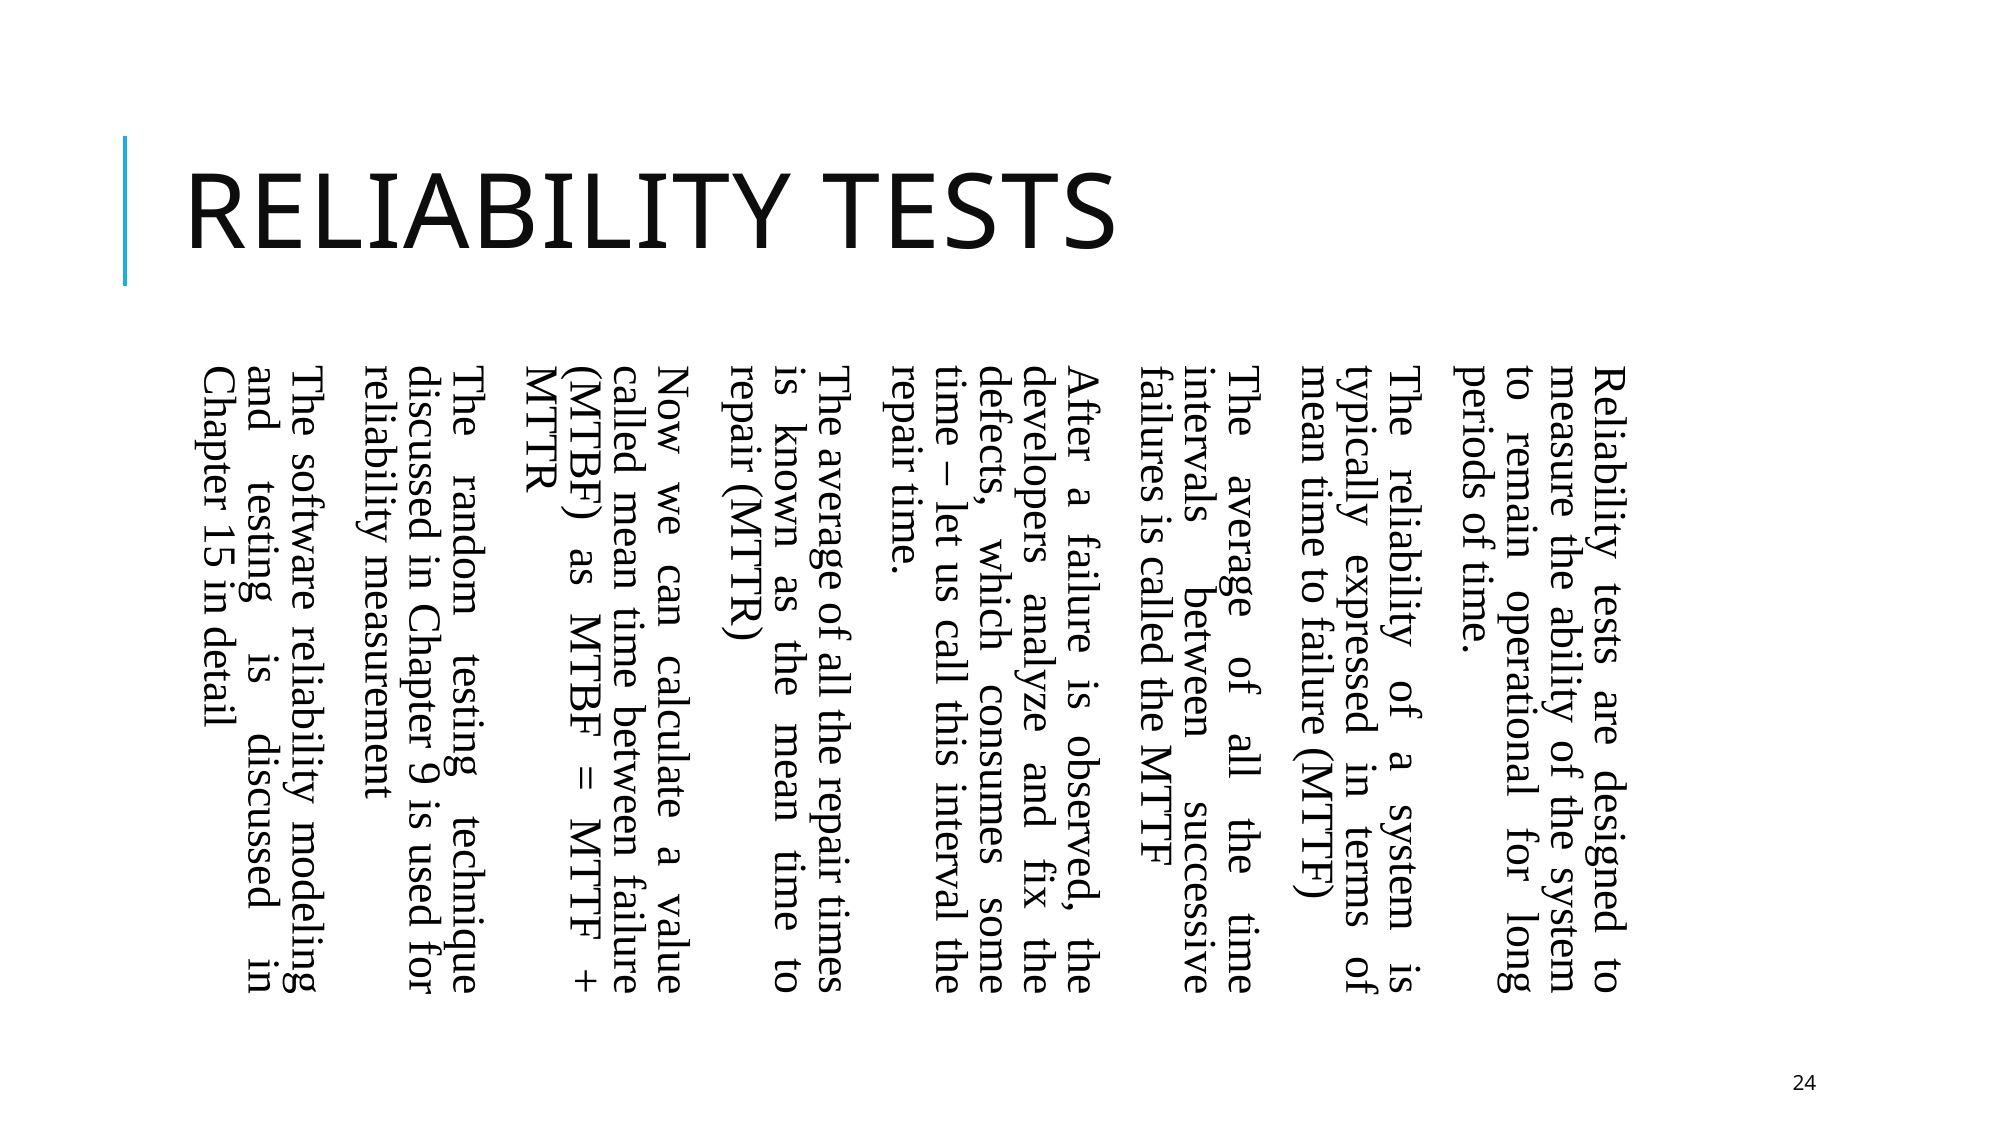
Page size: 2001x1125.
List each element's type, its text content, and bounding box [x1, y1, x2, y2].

list Reliability tests are designed to measure the ability of the system to remain operational for long periods of time. The reliability of a system is typically expressed in terms of mean time to failure (MTTF) The average of all the time intervals between successive failures is called the MTTF After a failure is observed, the developers analyze and fix the defects, which consumes some time – let us call this interval the repair time. The average of all the repair times is known as the mean time to repair (MTTR) Now we can calculate a value called mean time between failure (MTBF) as MTBF = MTTF + MTTR The random testing technique discussed in Chapter 9 is used for reliability measurement The software reliability modeling and testing is discussed in Chapter 15 in detail [188, 341, 1783, 1002]
slide_number 24 [1777, 1061, 1938, 1107]
title Reliability Tests [168, 96, 1763, 342]
